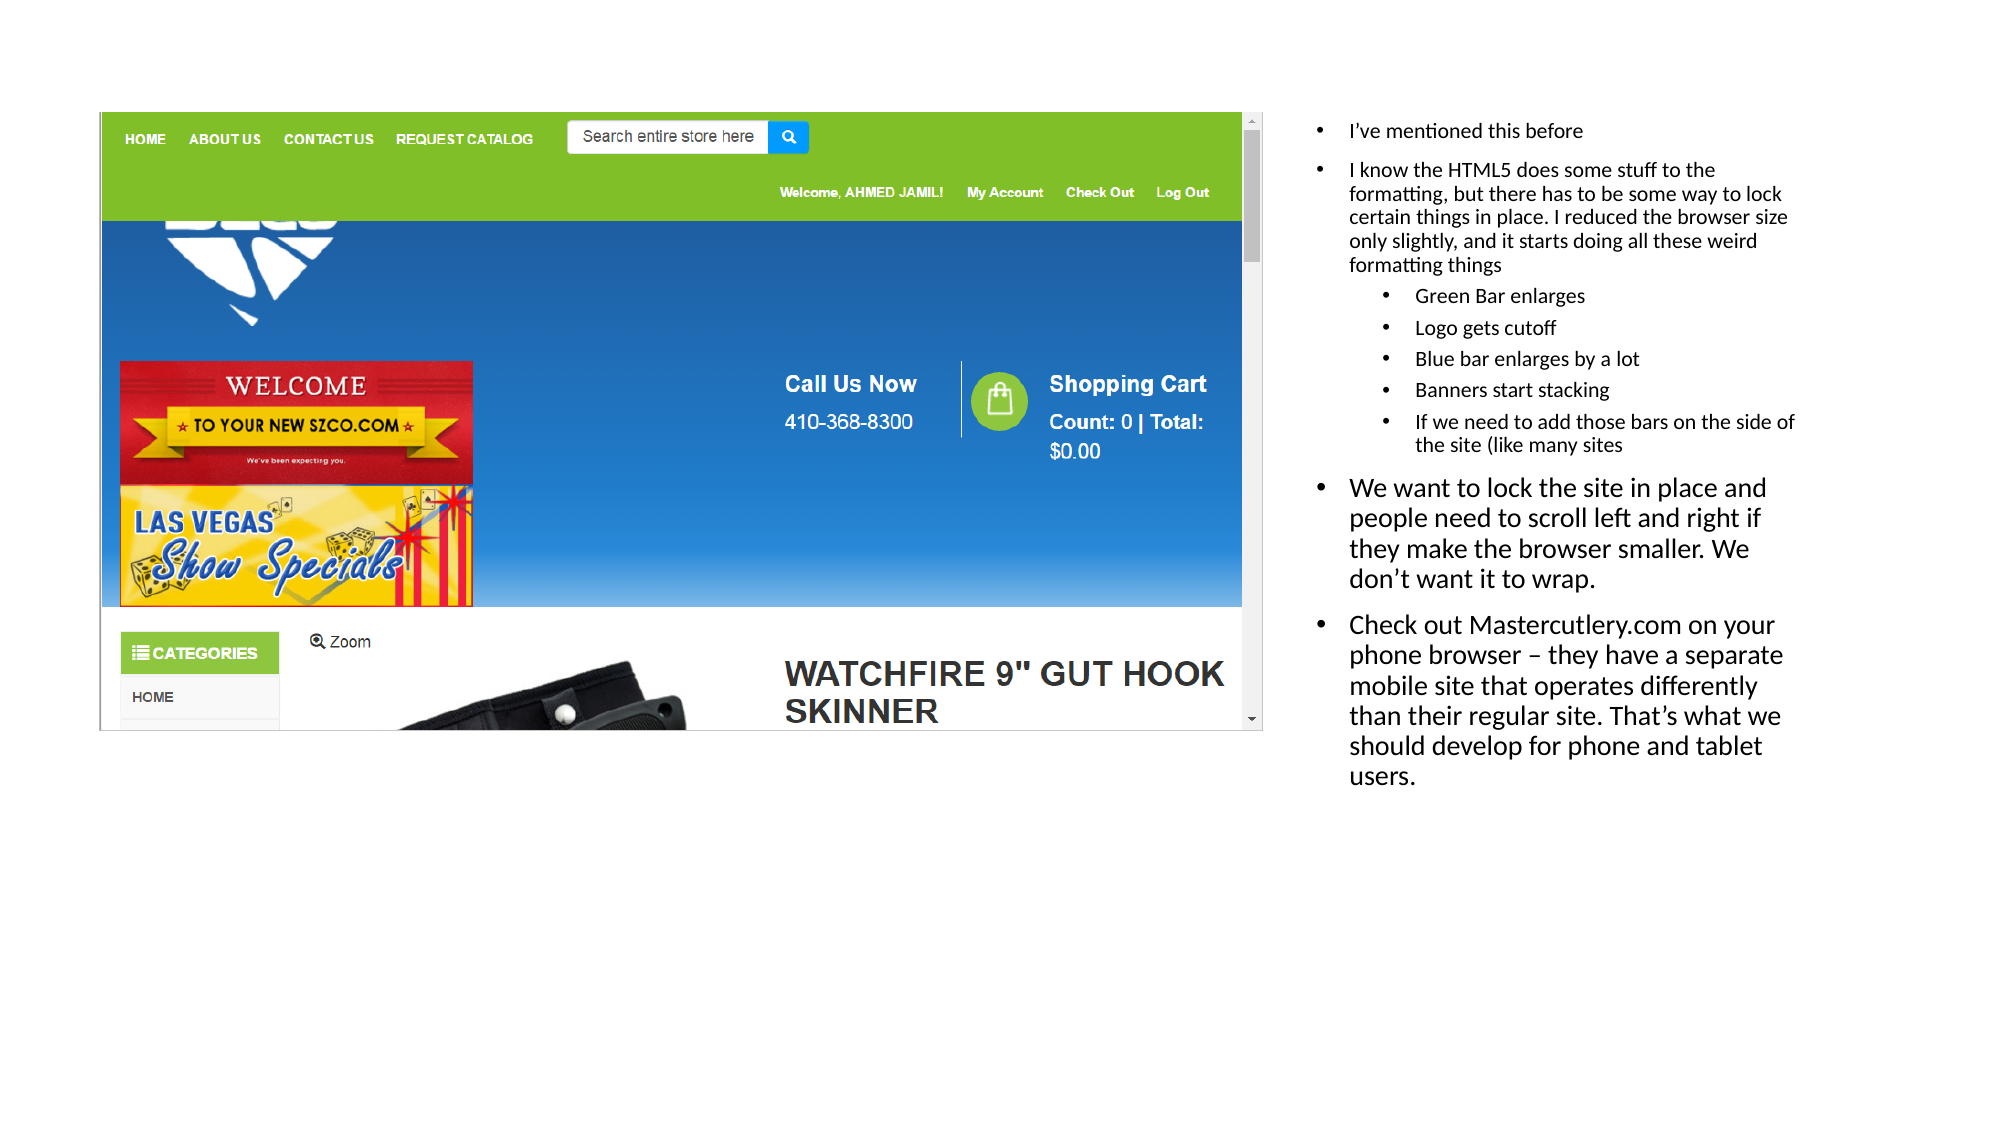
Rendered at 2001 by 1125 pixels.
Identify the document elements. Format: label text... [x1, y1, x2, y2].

picture [99, 112, 1263, 731]
list I’ve mentioned this before I know the HTML5 does some stuff to the formatting, but there has to be some way to lock certain things in place. I reduced the browser size only slightly, and it starts doing all these weird formatting things Green Bar enlarges Logo gets cutoff Blue bar enlarges by a lot Banners start stacking If we need to add those bars on the side of the site (like many sites We want to lock the site in place and people need to scroll left and right if they make the browser smaller. We don’t want it to wrap. Check out Mastercutlery.com on your phone browser – they have a separate mobile site that operates differently than their regular site. That’s what we should develop for phone and tablet users. [1301, 112, 1821, 802]
